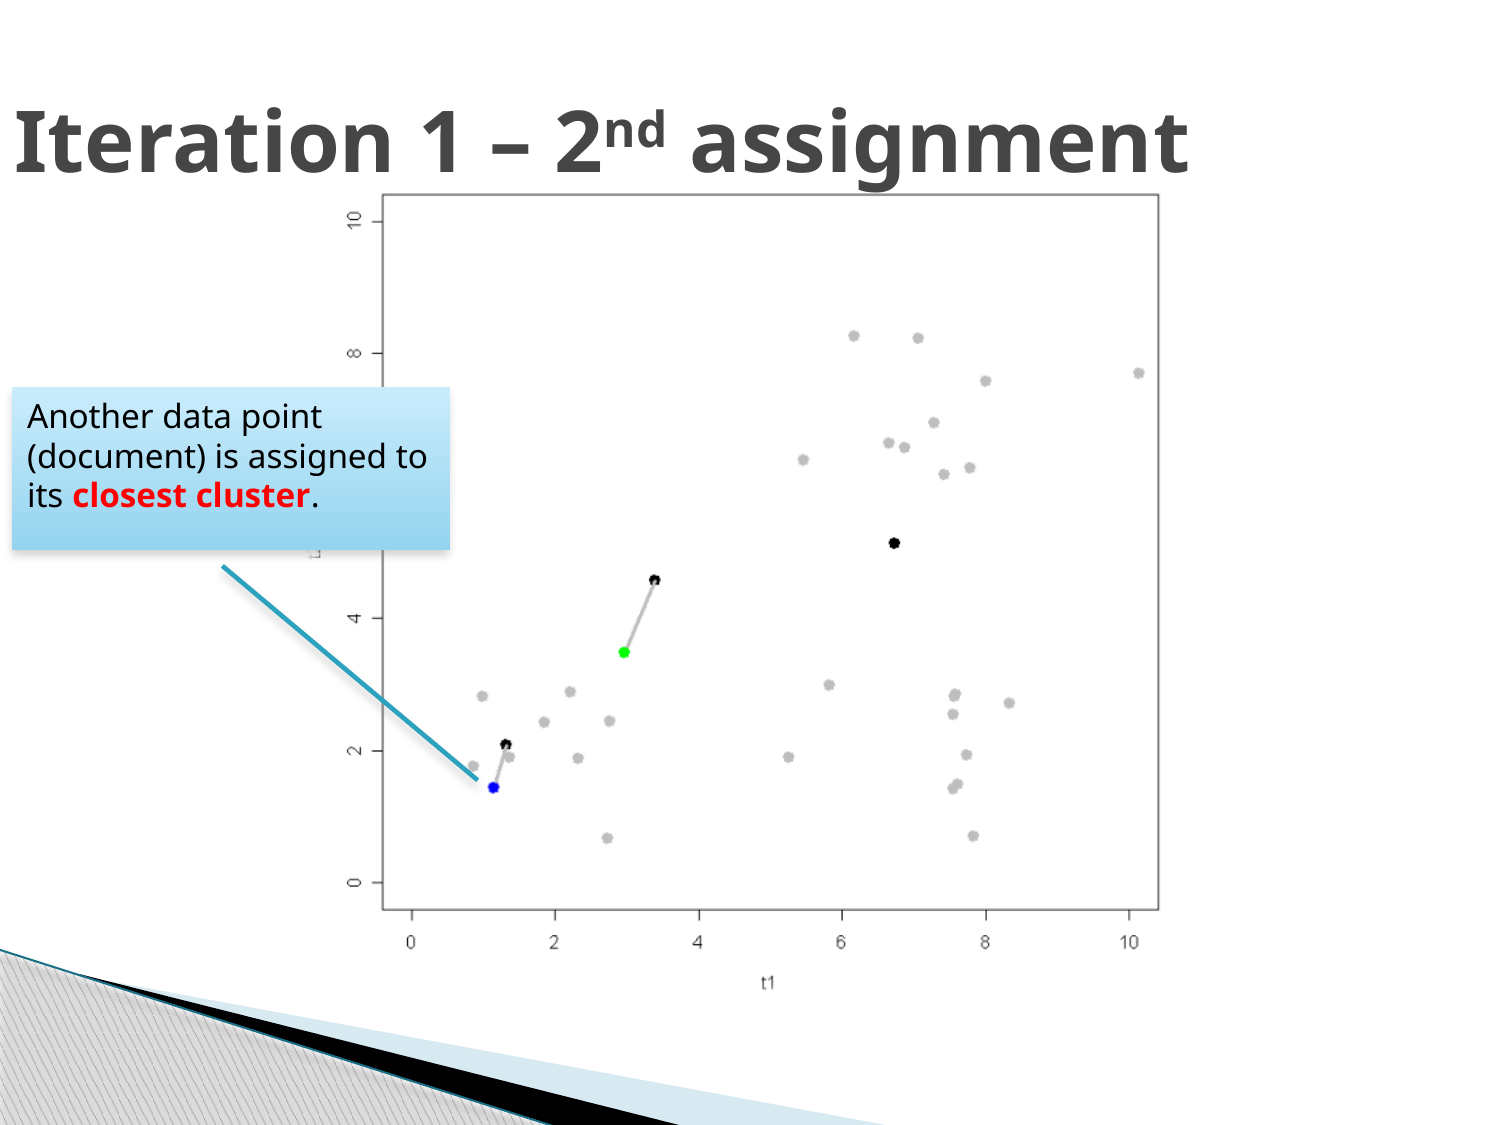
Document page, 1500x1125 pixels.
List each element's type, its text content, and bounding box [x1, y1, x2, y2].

title Iteration 1 – 2nd assignment [0, 45, 1350, 233]
text_box Another data point (document) is assigned to its closest cluster. [12, 387, 293, 550]
picture [299, 112, 1201, 1013]
